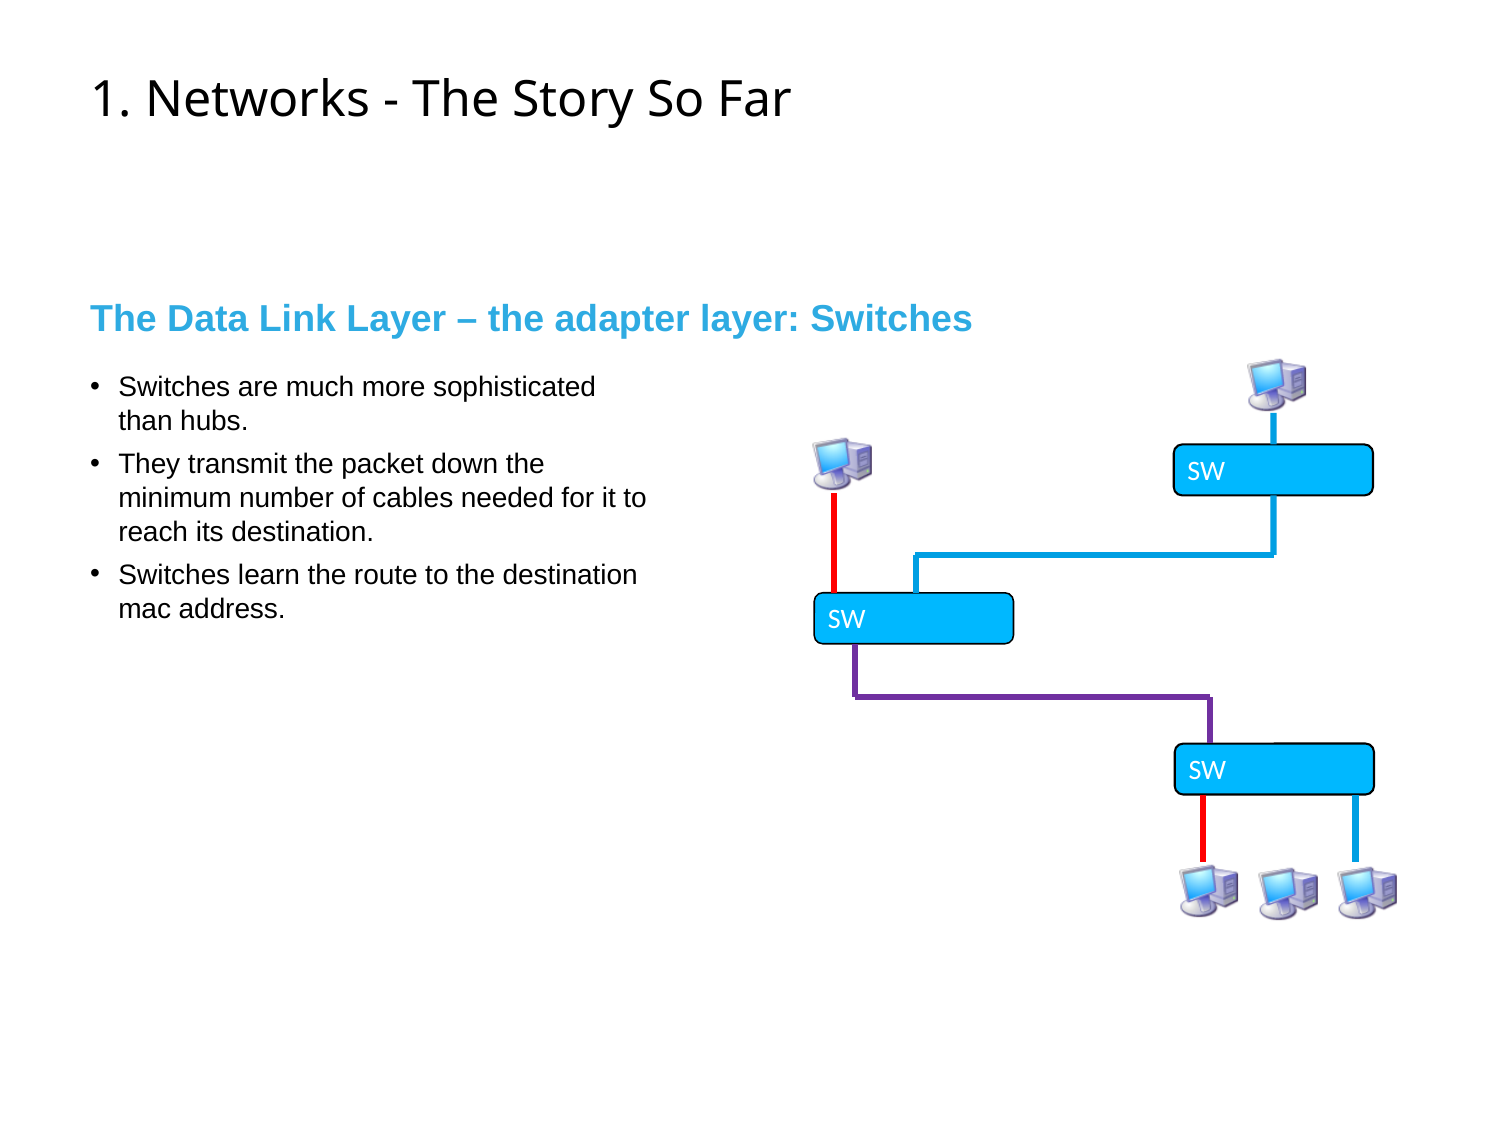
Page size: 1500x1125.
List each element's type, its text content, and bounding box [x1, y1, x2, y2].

list Switches are much more sophisticated than hubs. They transmit the packet down the minimum number of cables needed for it to reach its destination. Switches learn the route to the destination mac address. [75, 361, 672, 637]
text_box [794, 343, 1413, 938]
title 1. Networks - The Story So Far [75, 59, 1429, 135]
list The Data Link Layer – the adapter layer: Switches [75, 286, 1372, 348]
